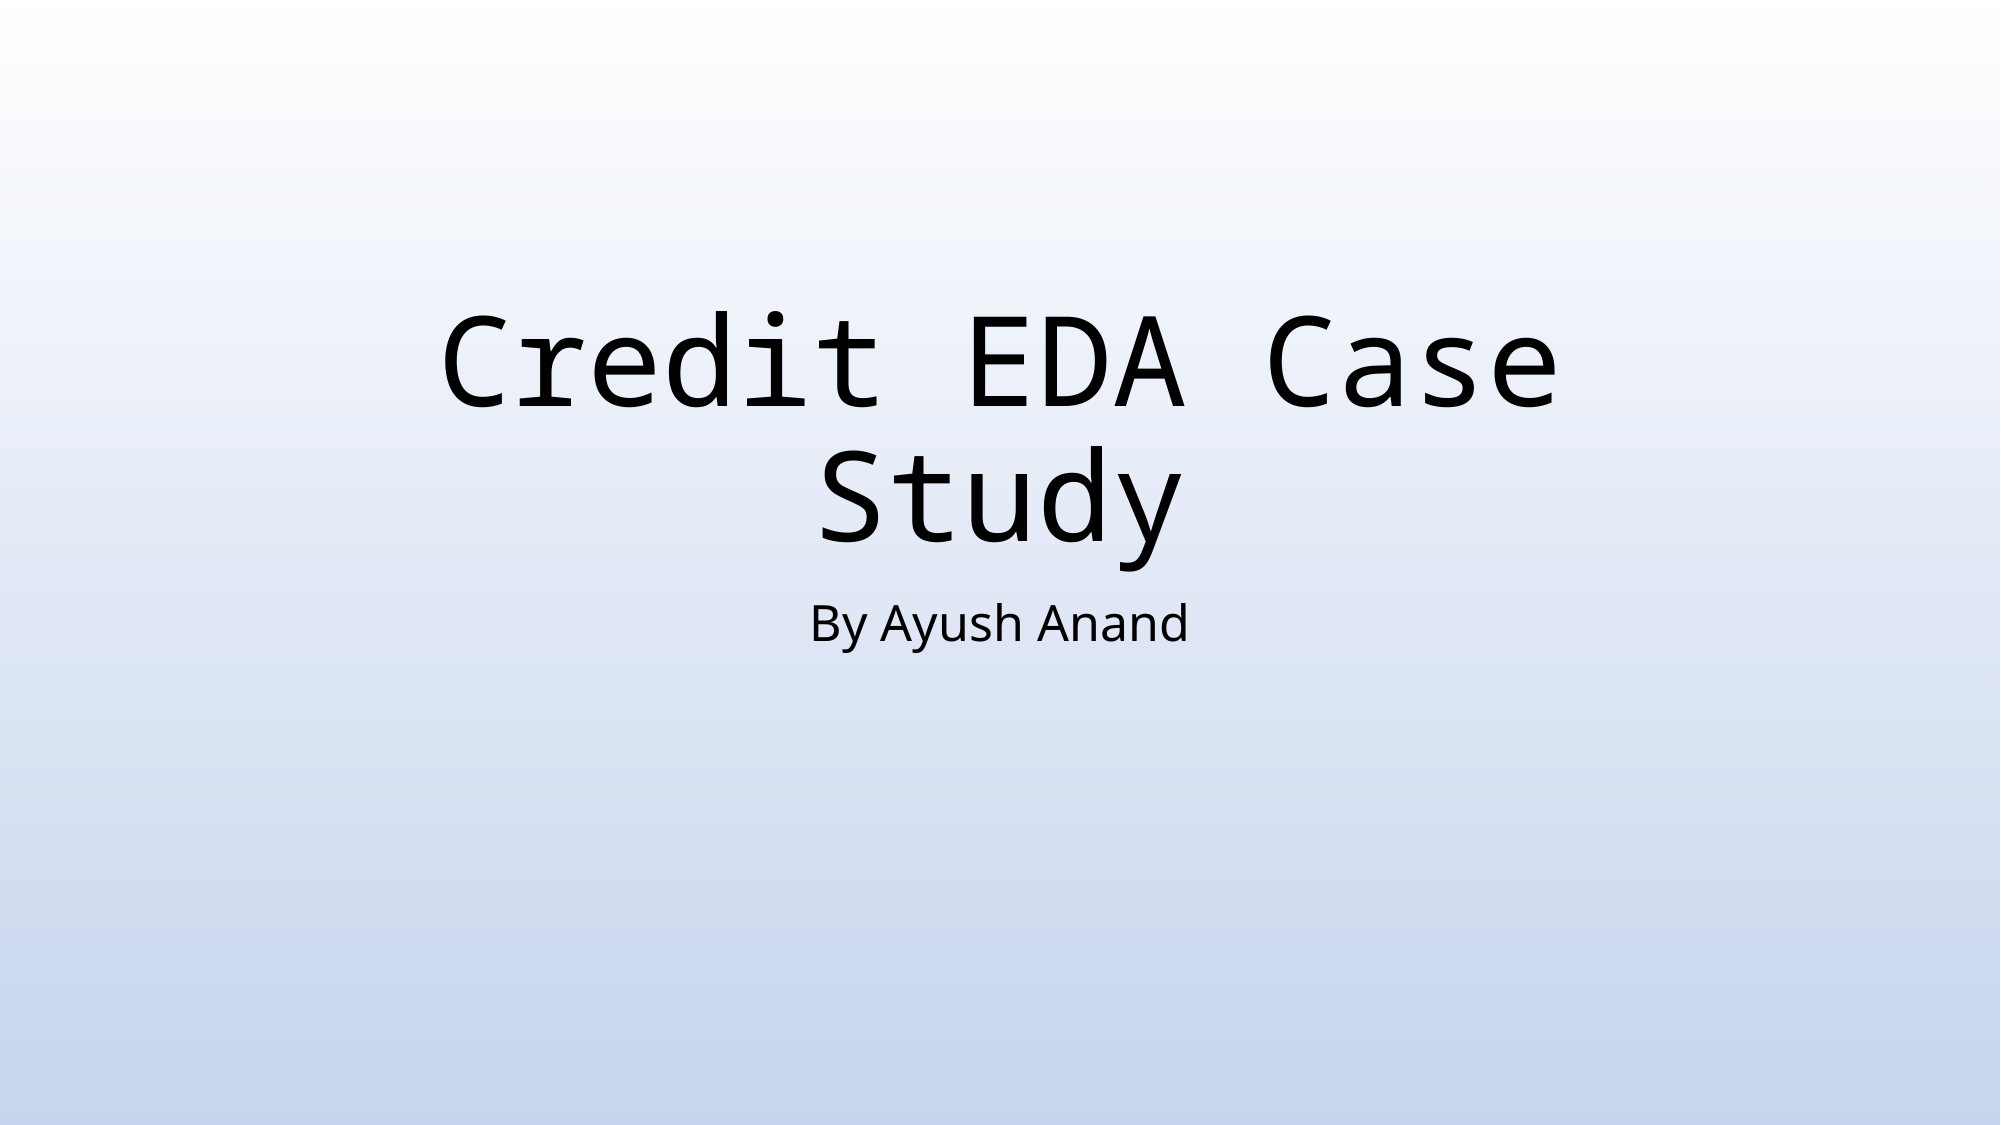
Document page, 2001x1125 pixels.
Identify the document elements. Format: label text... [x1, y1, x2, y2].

title Credit EDA Case Study [249, 184, 1750, 576]
subtitle By Ayush Anand [249, 590, 1750, 863]
